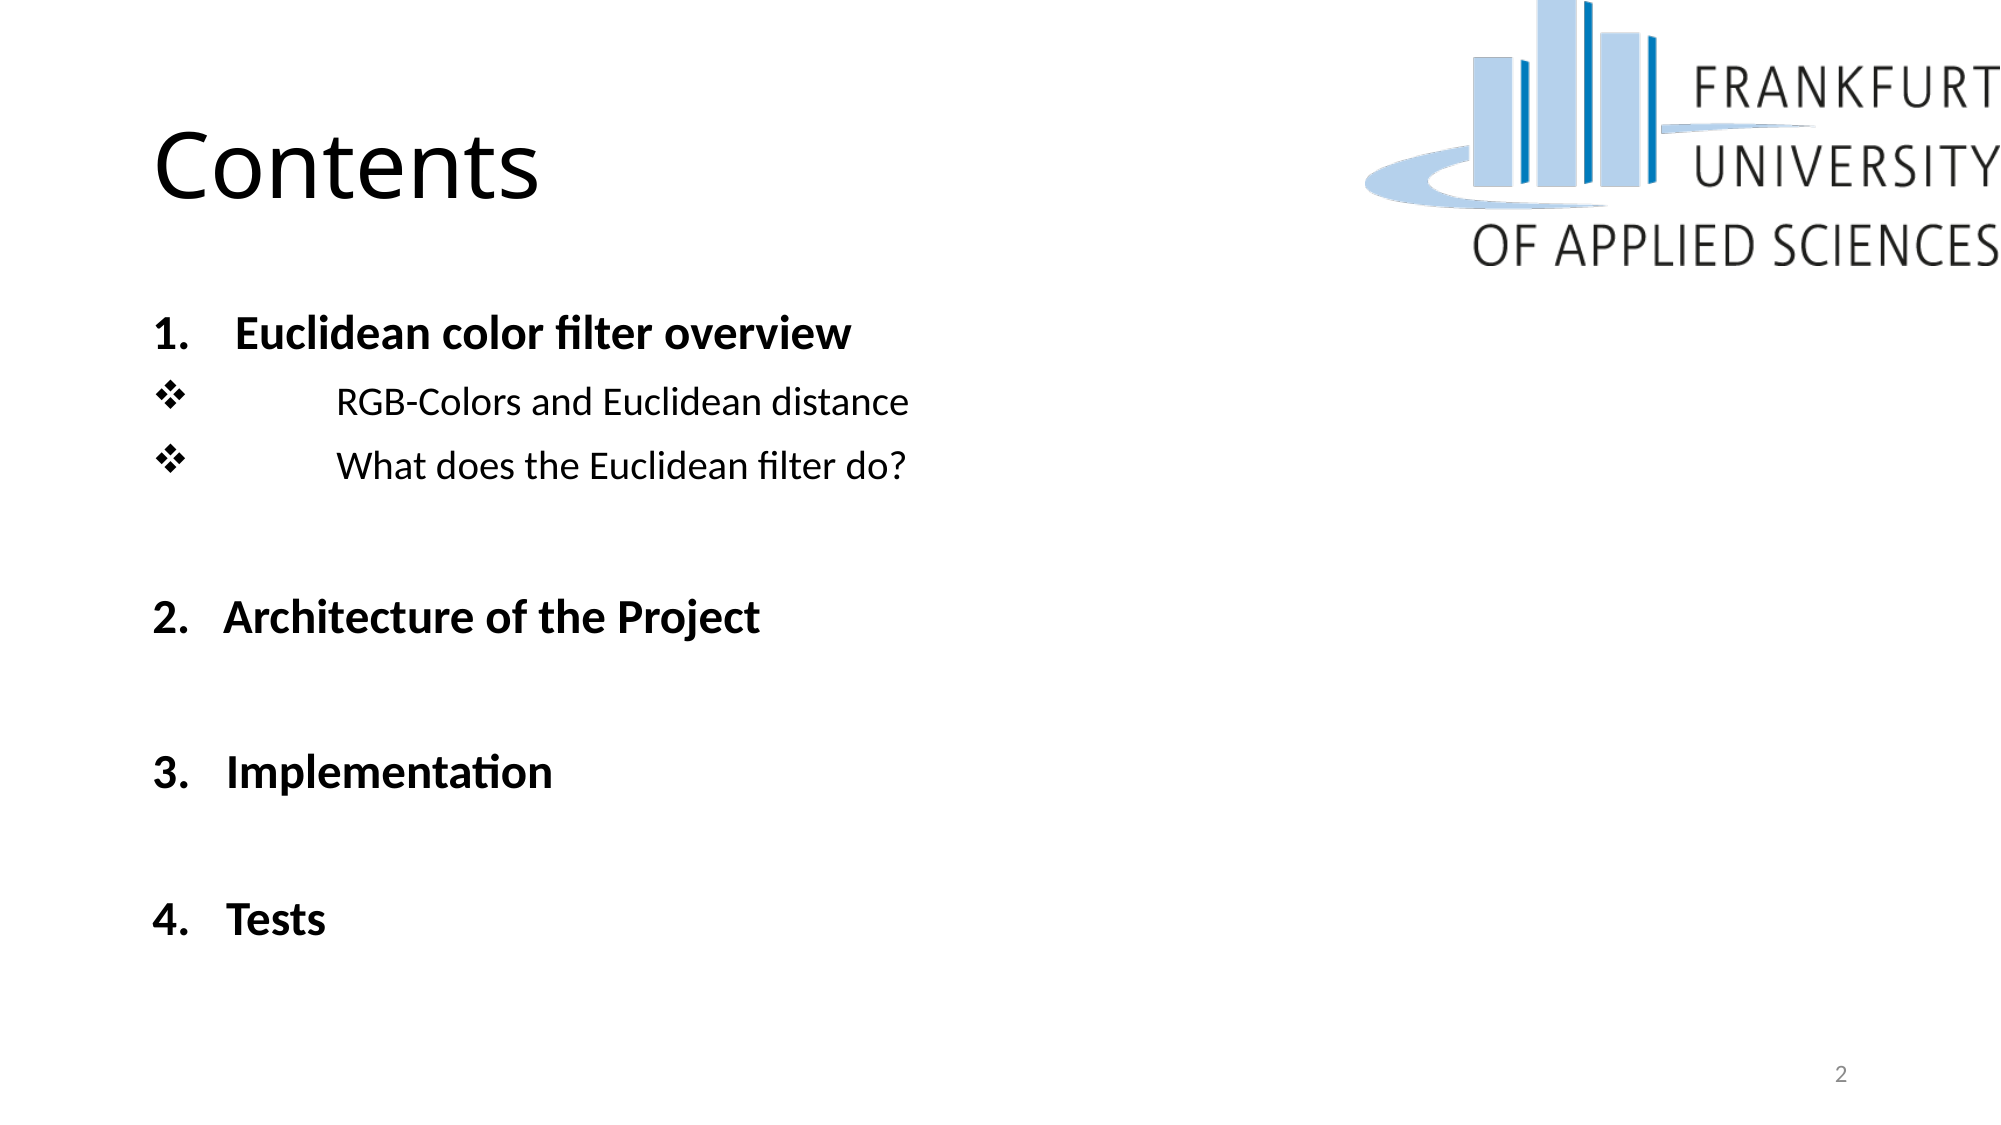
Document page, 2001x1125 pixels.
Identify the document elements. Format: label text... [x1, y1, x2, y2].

picture [1365, 0, 2000, 266]
slide_number 2 [1412, 1042, 1863, 1103]
title Contents [137, 59, 1863, 278]
list Euclidean color filter overview RGB-Colors and Euclidean distance What does the Euclidean filter do? 2. Architecture of the Project Implementation Tests [137, 299, 1950, 958]
